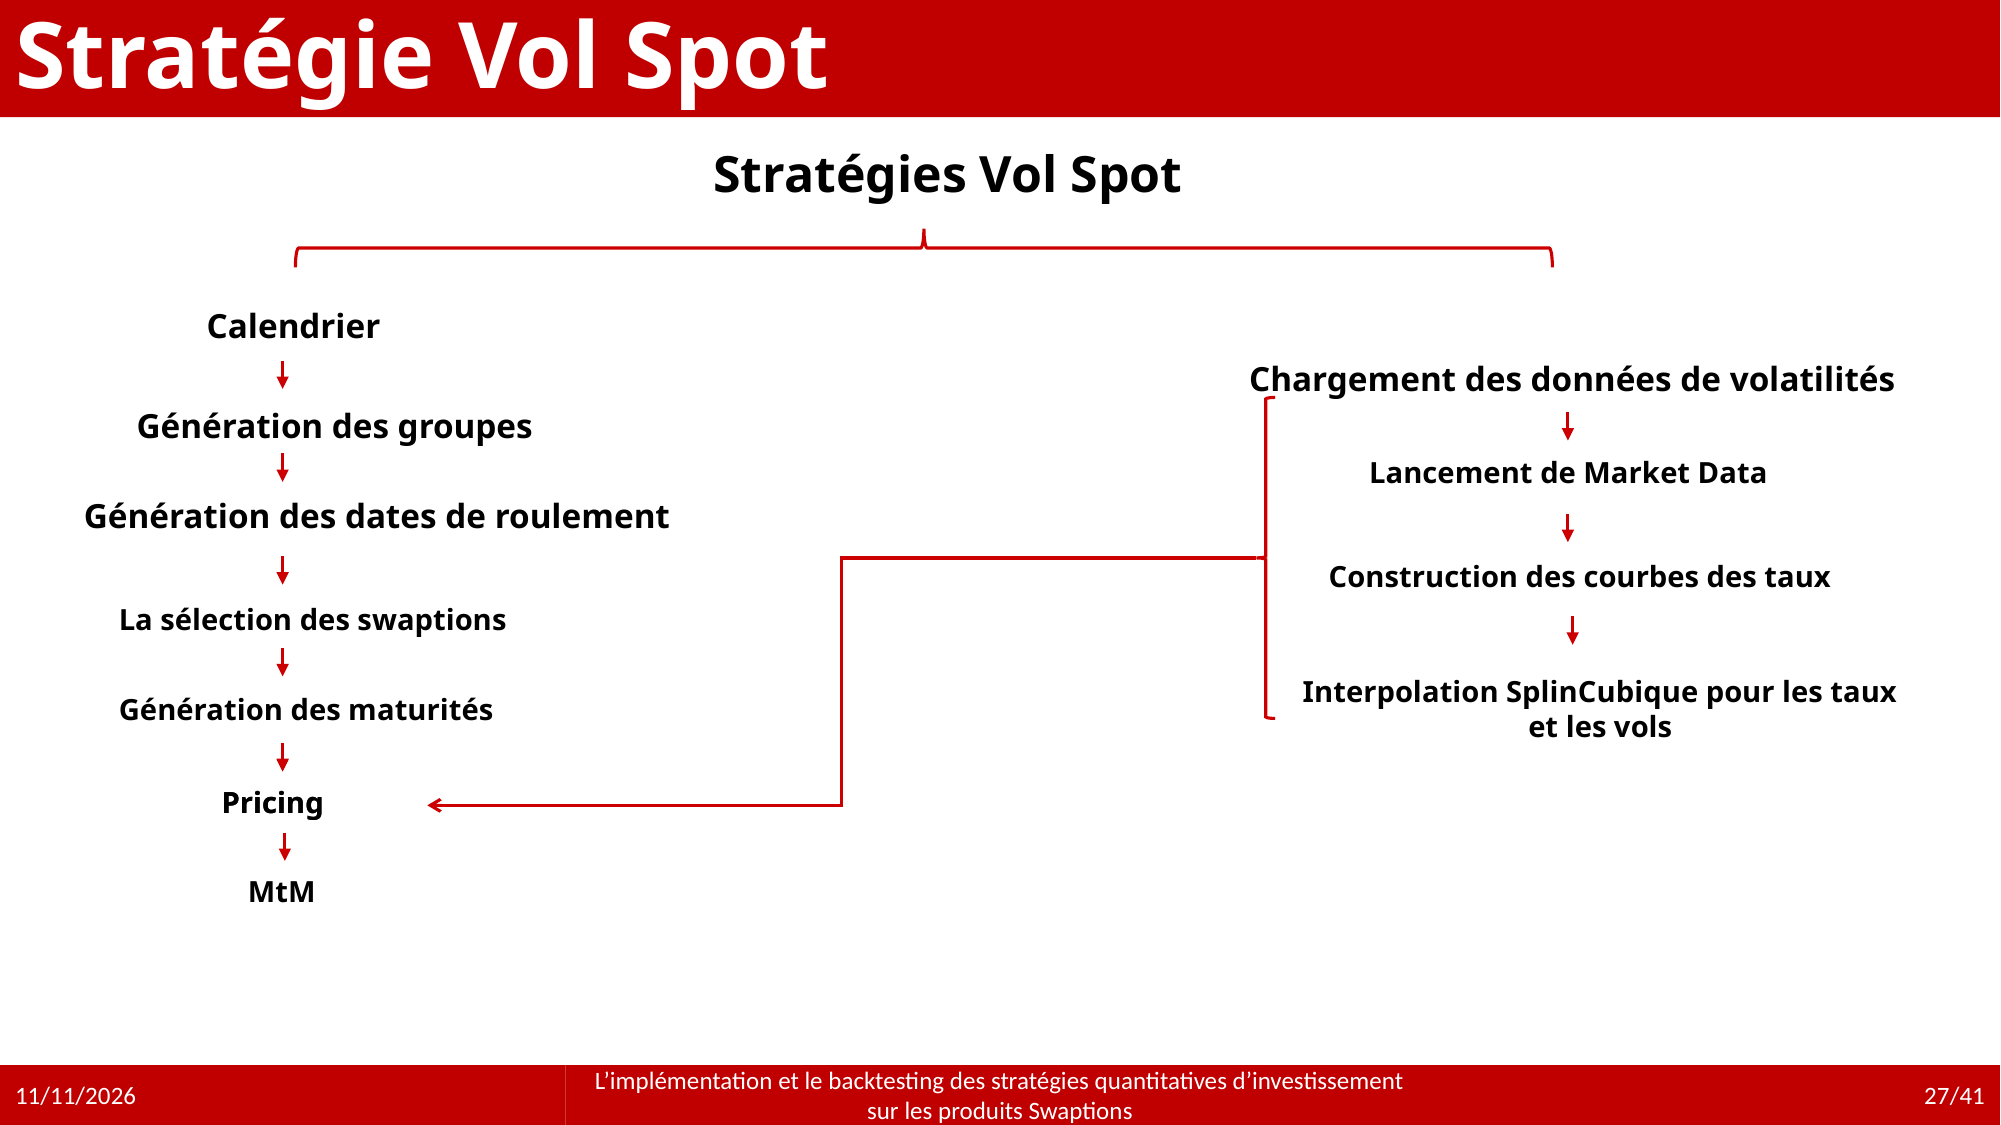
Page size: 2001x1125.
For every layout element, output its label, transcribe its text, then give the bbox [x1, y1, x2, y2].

title Stratégie Vol Spot [0, 0, 2000, 118]
text_box Génération des maturités [103, 683, 427, 734]
text_box Stratégies Vol Spot [698, 135, 1218, 210]
text_box Calendrier [191, 298, 499, 353]
text_box Génération des dates de roulement [69, 487, 990, 543]
text_box MtM [233, 866, 411, 916]
text_box Construction des courbes des taux [1313, 550, 1917, 601]
text_box [1256, 395, 1276, 721]
slide_number 27/41 [1412, 1065, 2000, 1125]
text_box Interpolation SplinCubique pour les taux et les vols [1284, 666, 1917, 752]
text_box La sélection des swaptions [103, 593, 427, 644]
text_box Lancement de Market Data [1354, 446, 1931, 497]
text_box [293, 228, 1555, 268]
footer L’implémentation et le backtesting des stratégies quantitatives d’investissement sur les produits Swaptions [565, 1065, 1412, 1125]
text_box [427, 557, 1257, 806]
text_box Génération des groupes [121, 397, 699, 453]
text_box Chargement des données de volatilités [1214, 350, 1931, 406]
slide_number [0, 1065, 565, 1125]
text_box Pricing [206, 777, 384, 827]
